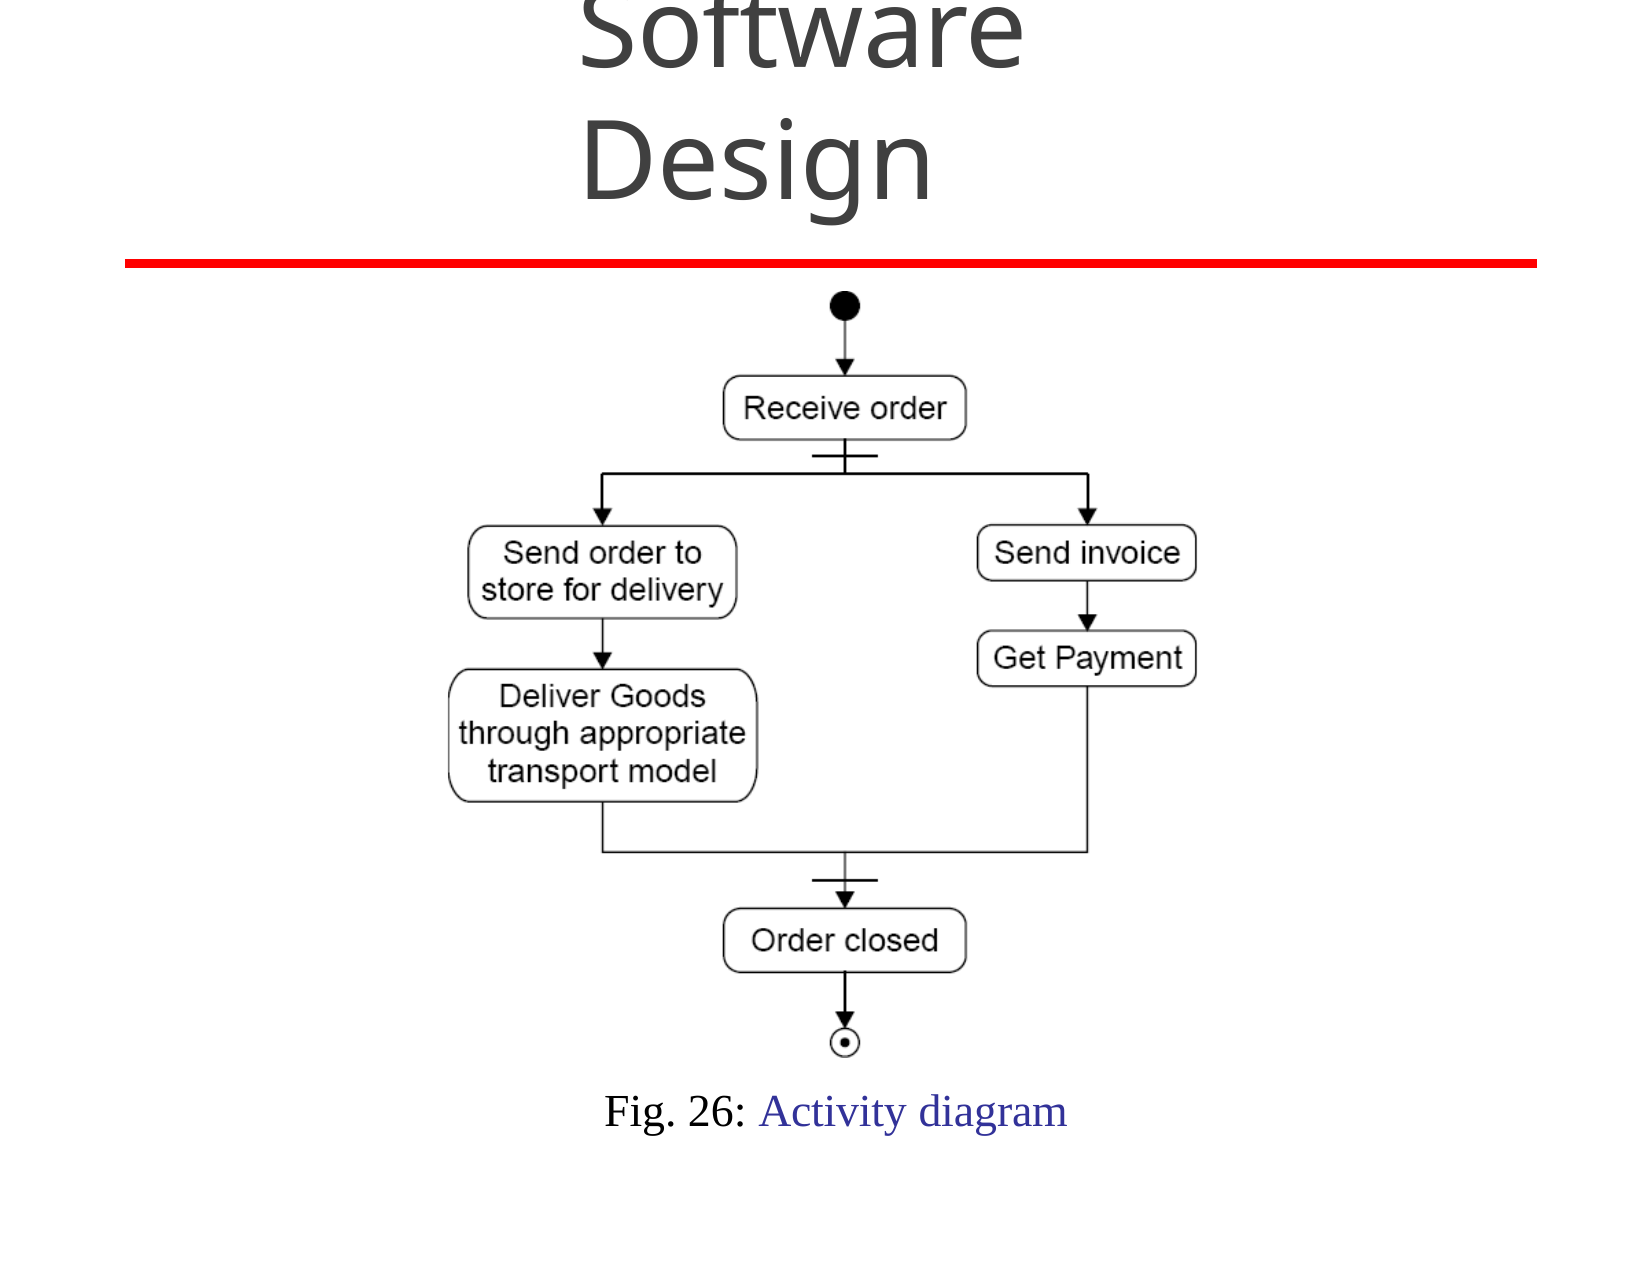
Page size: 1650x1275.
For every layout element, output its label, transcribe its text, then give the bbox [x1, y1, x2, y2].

text_box Fig. 26: Activity diagram [602, 1078, 1073, 1136]
text_box [447, 291, 1198, 1058]
title Software Design [575, 0, 1288, 222]
